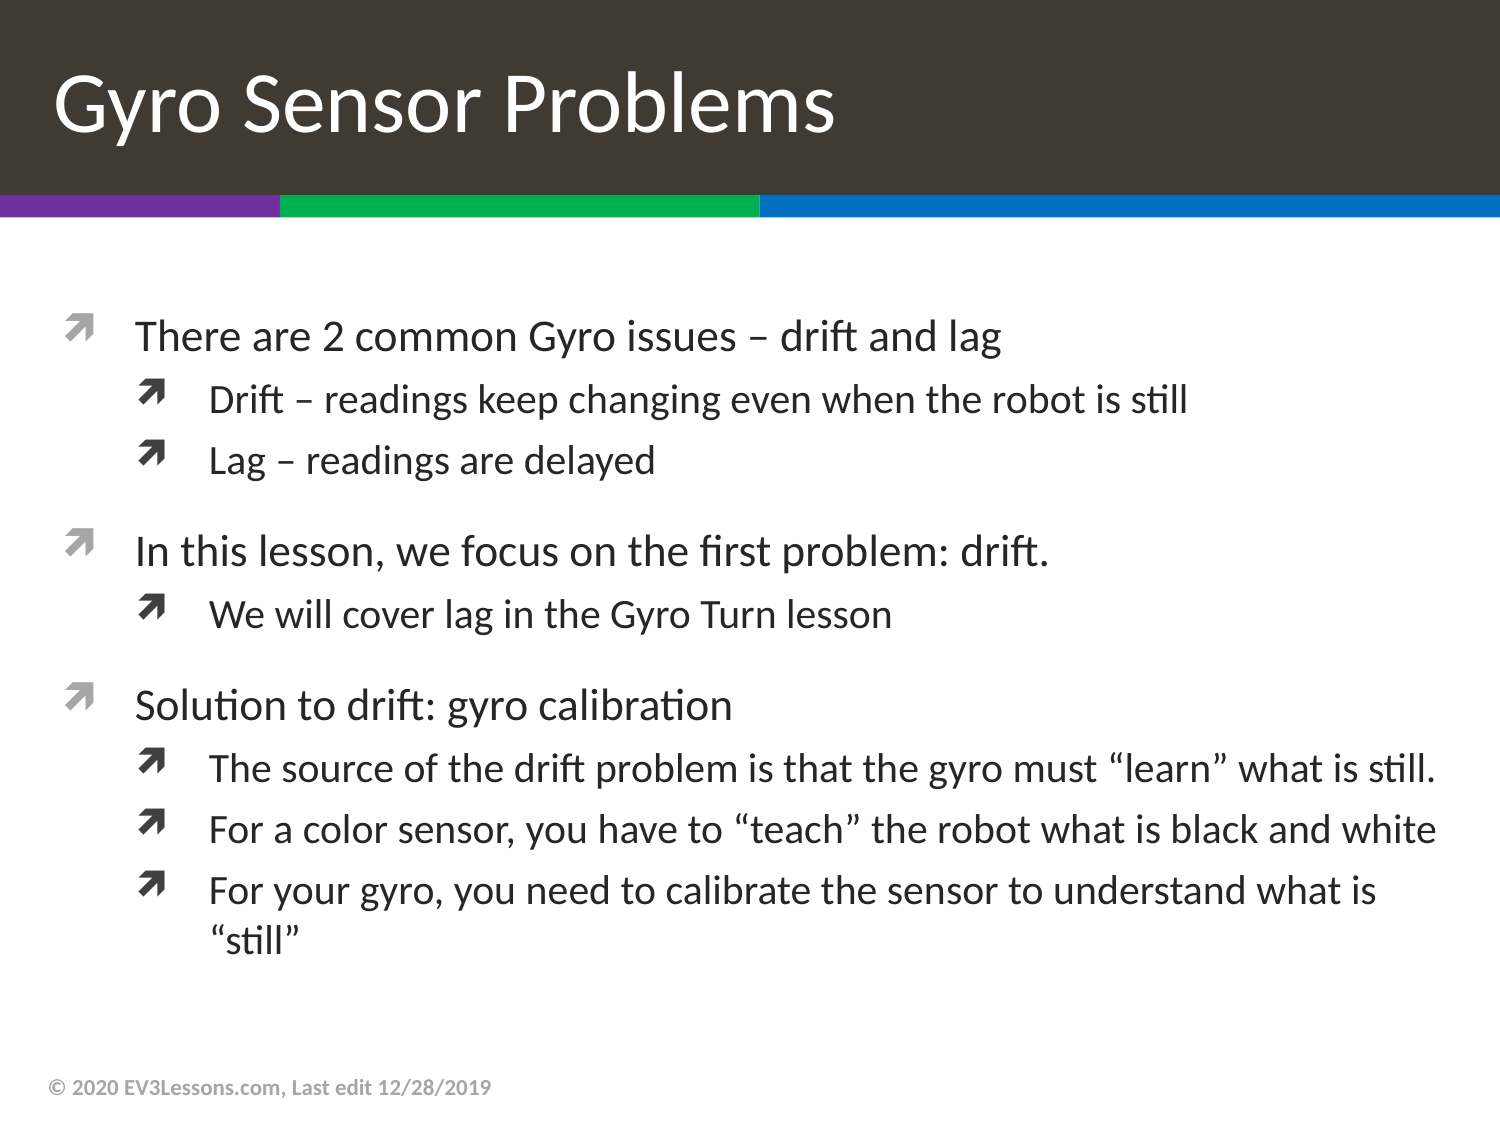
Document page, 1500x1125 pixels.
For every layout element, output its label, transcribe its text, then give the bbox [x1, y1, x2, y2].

list There are 2 common Gyro issues – drift and lag Drift – readings keep changing even when the robot is still Lag – readings are delayed In this lesson, we focus on the first problem: drift. We will cover lag in the Gyro Turn lesson Solution to drift: gyro calibration The source of the drift problem is that the gyro must “learn” what is still. For a color sensor, you have to “teach” the robot what is black and white For your gyro, you need to calibrate the sensor to understand what is “still” [46, 298, 1454, 1005]
footer © 2020 EV3Lessons.com, Last edit 12/28/2019 [32, 1055, 1038, 1116]
title Gyro Sensor Problems [0, 0, 1500, 195]
